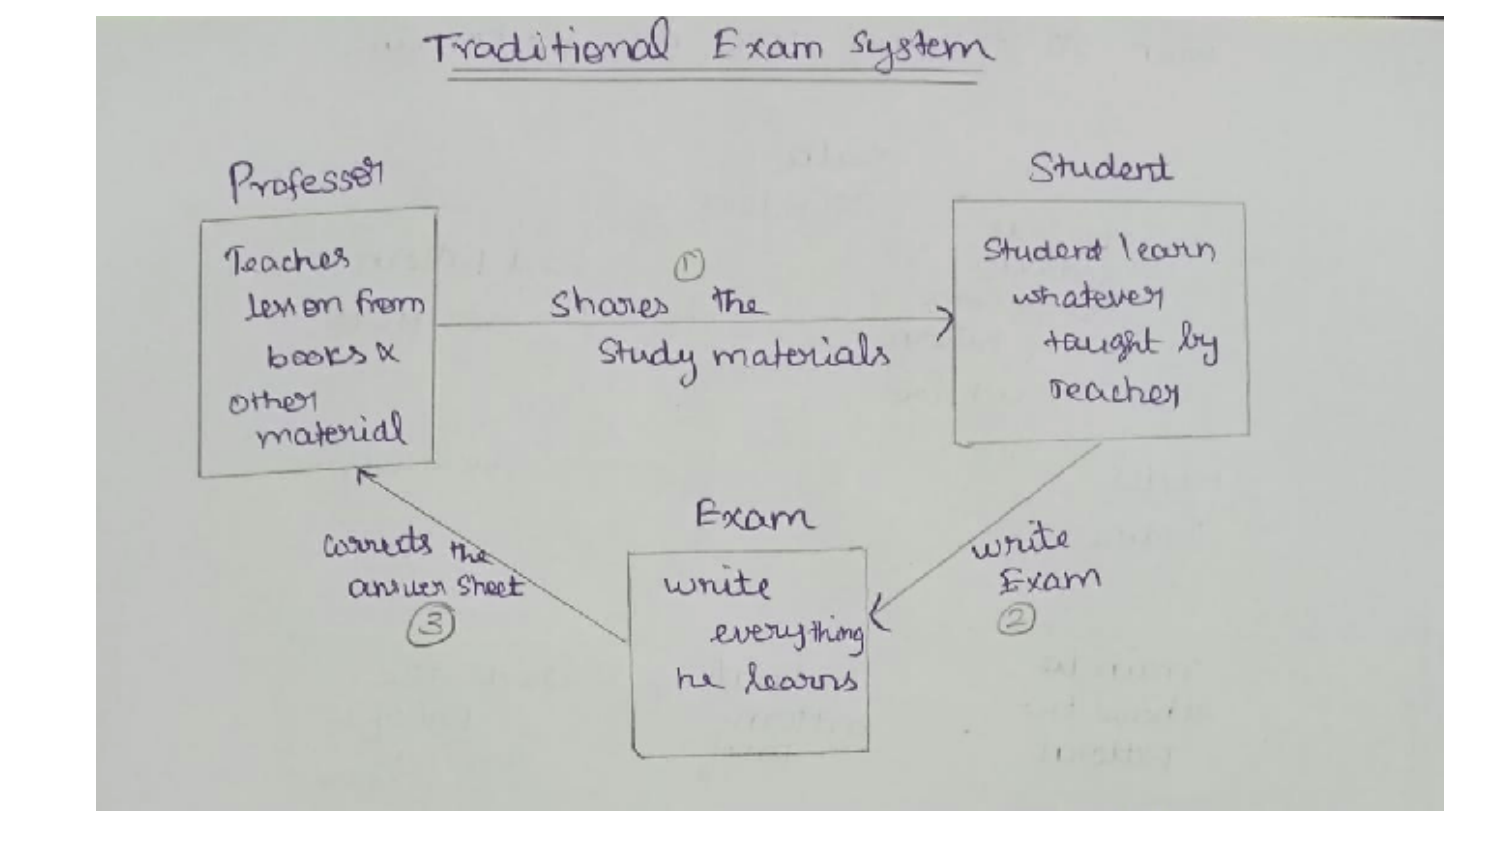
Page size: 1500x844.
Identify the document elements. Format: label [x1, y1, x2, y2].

picture [95, 16, 1444, 811]
